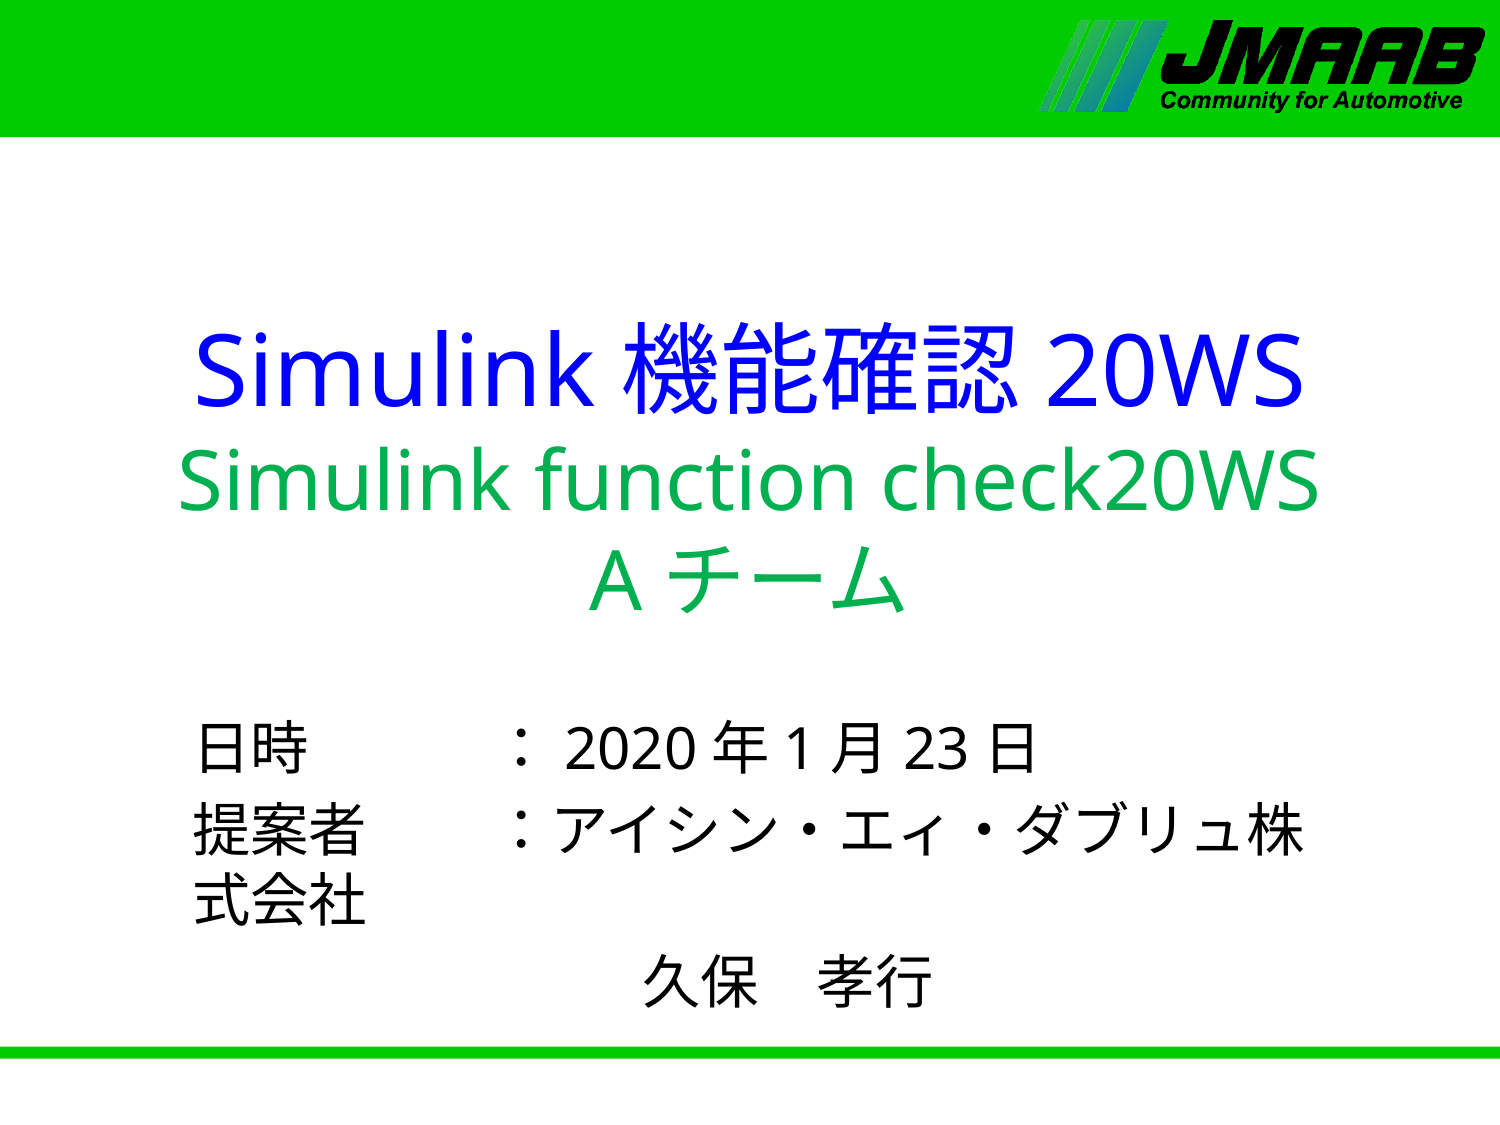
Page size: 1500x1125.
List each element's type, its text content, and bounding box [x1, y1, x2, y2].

picture [1036, 17, 1486, 114]
title Simulink機能確認20WS Simulink function check20WS Aチーム [112, 346, 1388, 588]
subtitle 日時 ：2020年1月23日 提案者 ：アイシン・エィ・ダブリュ株式会社 久保 孝行 [177, 703, 1323, 988]
